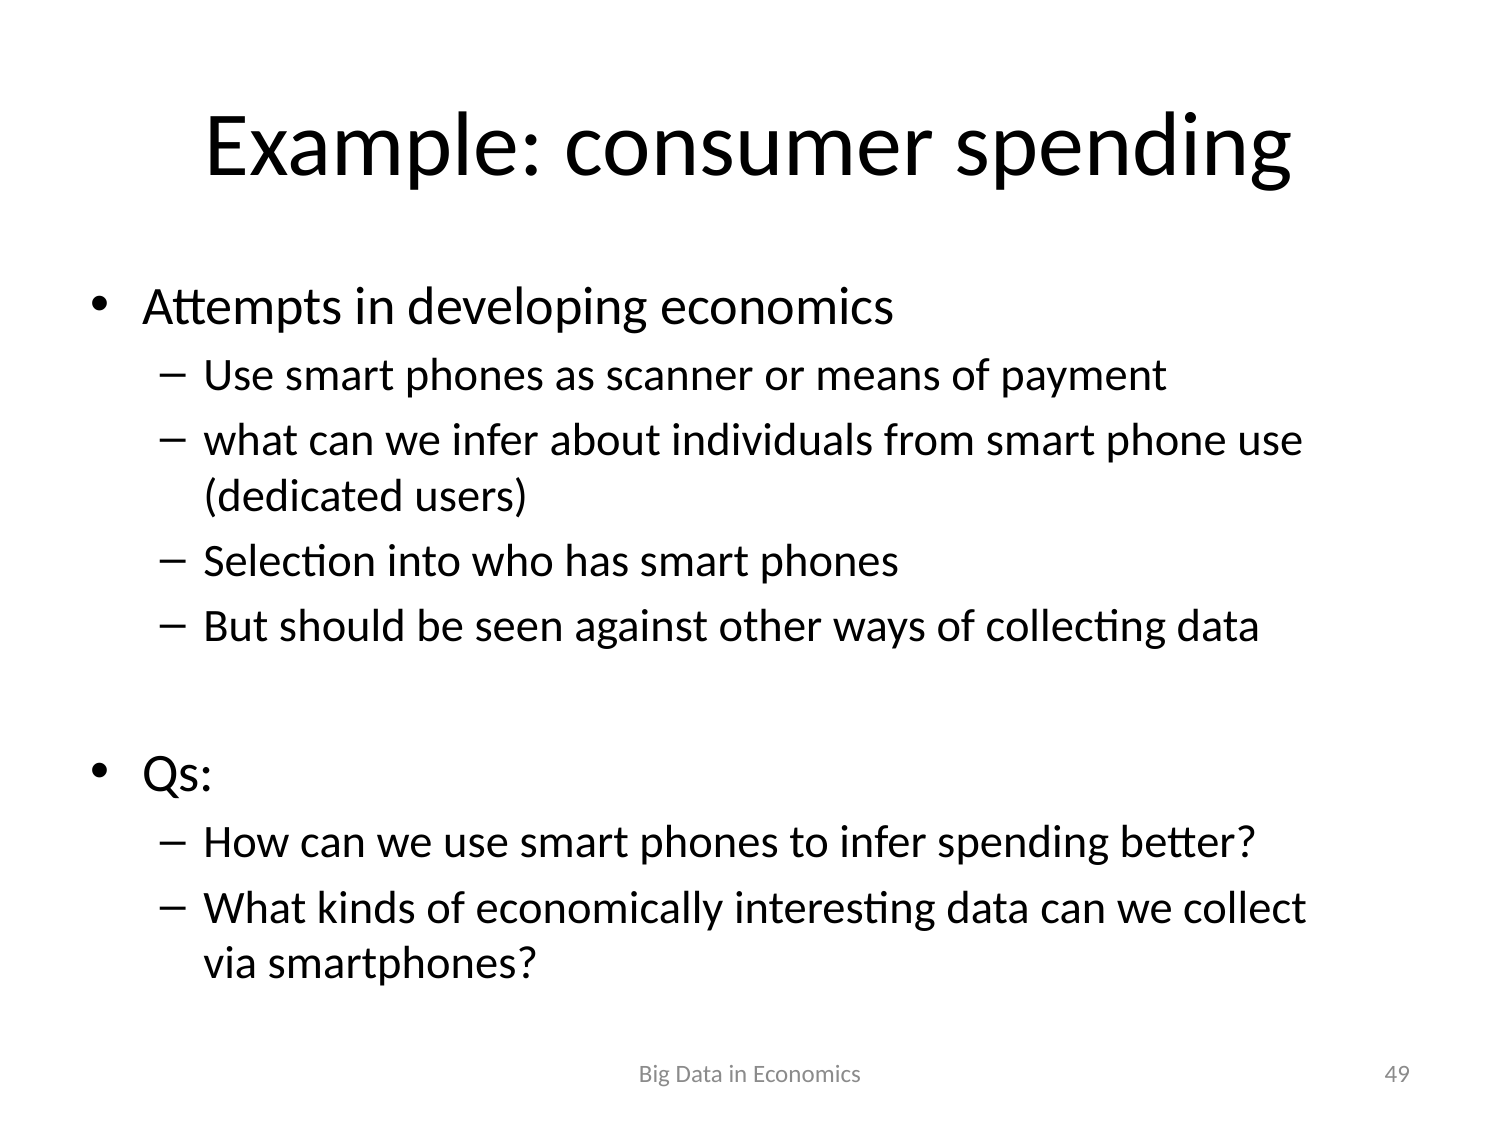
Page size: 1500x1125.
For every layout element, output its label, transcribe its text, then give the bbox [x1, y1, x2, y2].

slide_number 49 [1074, 1042, 1425, 1103]
footer Big Data in Economics [512, 1042, 988, 1103]
list Attempts in developing economics Use smart phones as scanner or means of payment what can we infer about individuals from smart phone use (dedicated users) Selection into who has smart phones But should be seen against other ways of collecting data Qs: How can we use smart phones to infer spending better? What kinds of economically interesting data can we collect via smartphones? [75, 262, 1376, 1000]
title Example: consumer spending [75, 45, 1425, 233]
